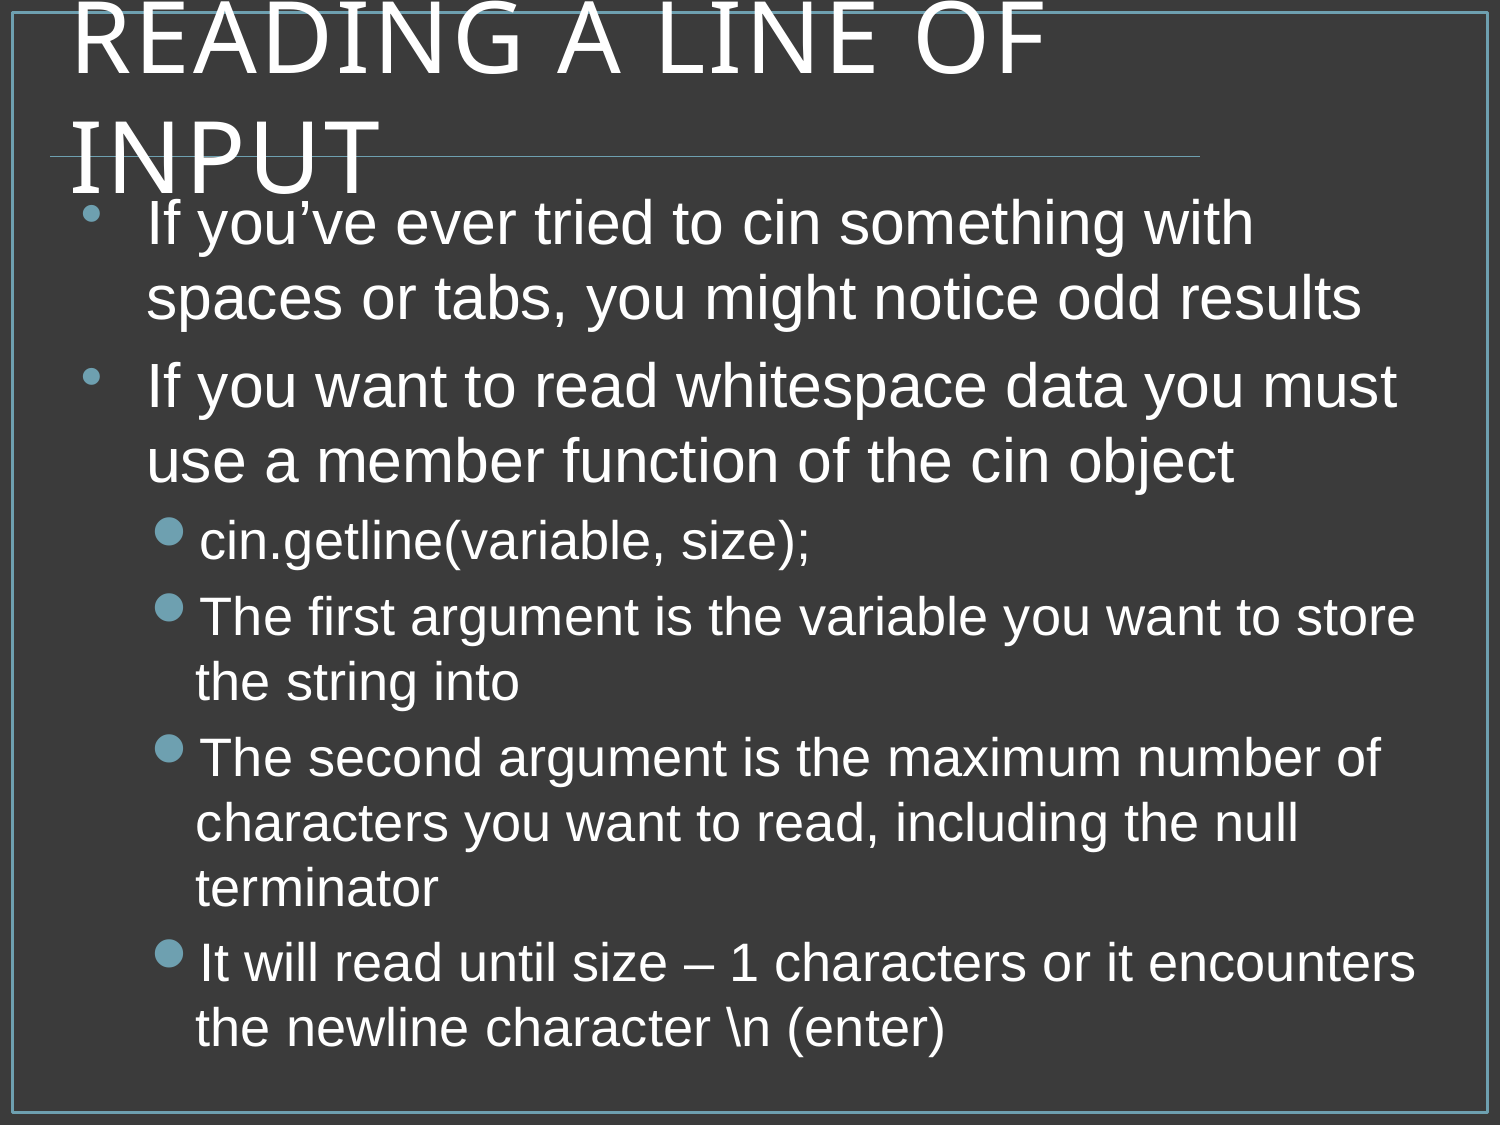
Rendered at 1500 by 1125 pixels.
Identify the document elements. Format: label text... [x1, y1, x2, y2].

title Reading a Line of Input [54, 0, 1405, 188]
list If you’ve ever tried to cin something with spaces or tabs, you might notice odd results If you want to read whitespace data you must use a member function of the cin object cin.getline(variable, size); The first argument is the variable you want to store the string into The second argument is the maximum number of characters you want to read, including the null terminator It will read until size – 1 characters or it encounters the newline character \n (enter) [62, 174, 1438, 1075]
